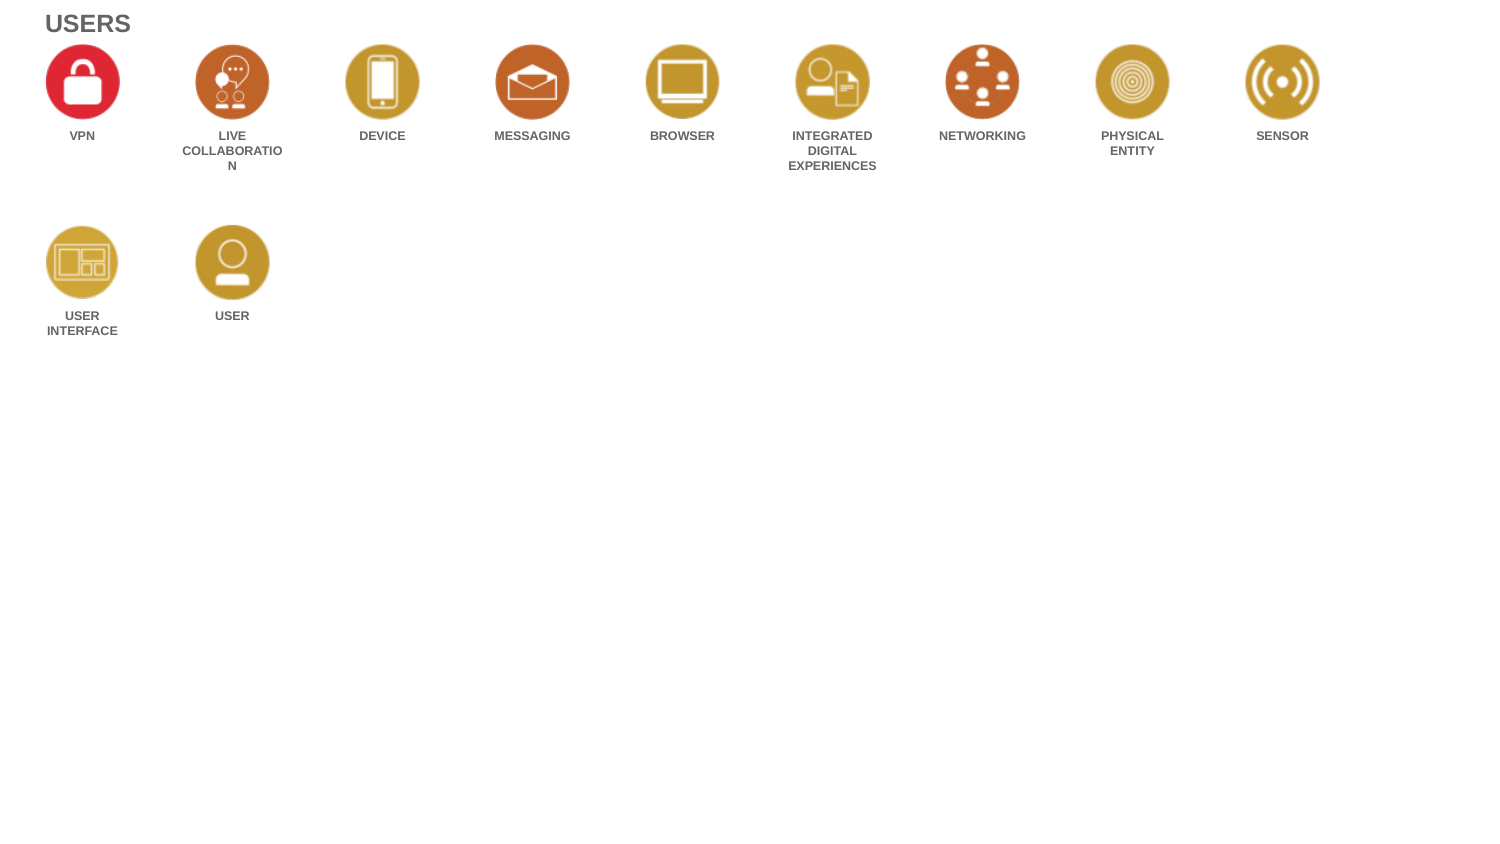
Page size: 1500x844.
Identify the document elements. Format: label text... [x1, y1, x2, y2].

picture [944, 44, 1021, 121]
picture [194, 224, 271, 301]
picture [194, 44, 271, 121]
picture [1094, 44, 1171, 121]
text_box DEVICE [329, 127, 435, 143]
text_box USER [179, 307, 285, 323]
text_box SENSOR [1229, 127, 1335, 143]
text_box VPN [29, 127, 135, 143]
text_box USERS [44, 7, 1170, 38]
picture [44, 224, 121, 301]
text_box NETWORKING [929, 127, 1035, 143]
picture [1244, 44, 1321, 121]
picture [494, 44, 571, 121]
text_box USER INTERFACE [29, 307, 135, 338]
text_box BROWSER [629, 127, 735, 143]
picture [344, 44, 421, 121]
picture [644, 44, 721, 121]
text_box MESSAGING [479, 127, 585, 143]
picture [794, 44, 871, 121]
text_box INTEGRATED DIGITAL EXPERIENCES [779, 127, 885, 173]
picture [44, 44, 121, 121]
text_box PHYSICAL ENTITY [1079, 127, 1185, 158]
text_box LIVE COLLABORATION [179, 127, 285, 173]
